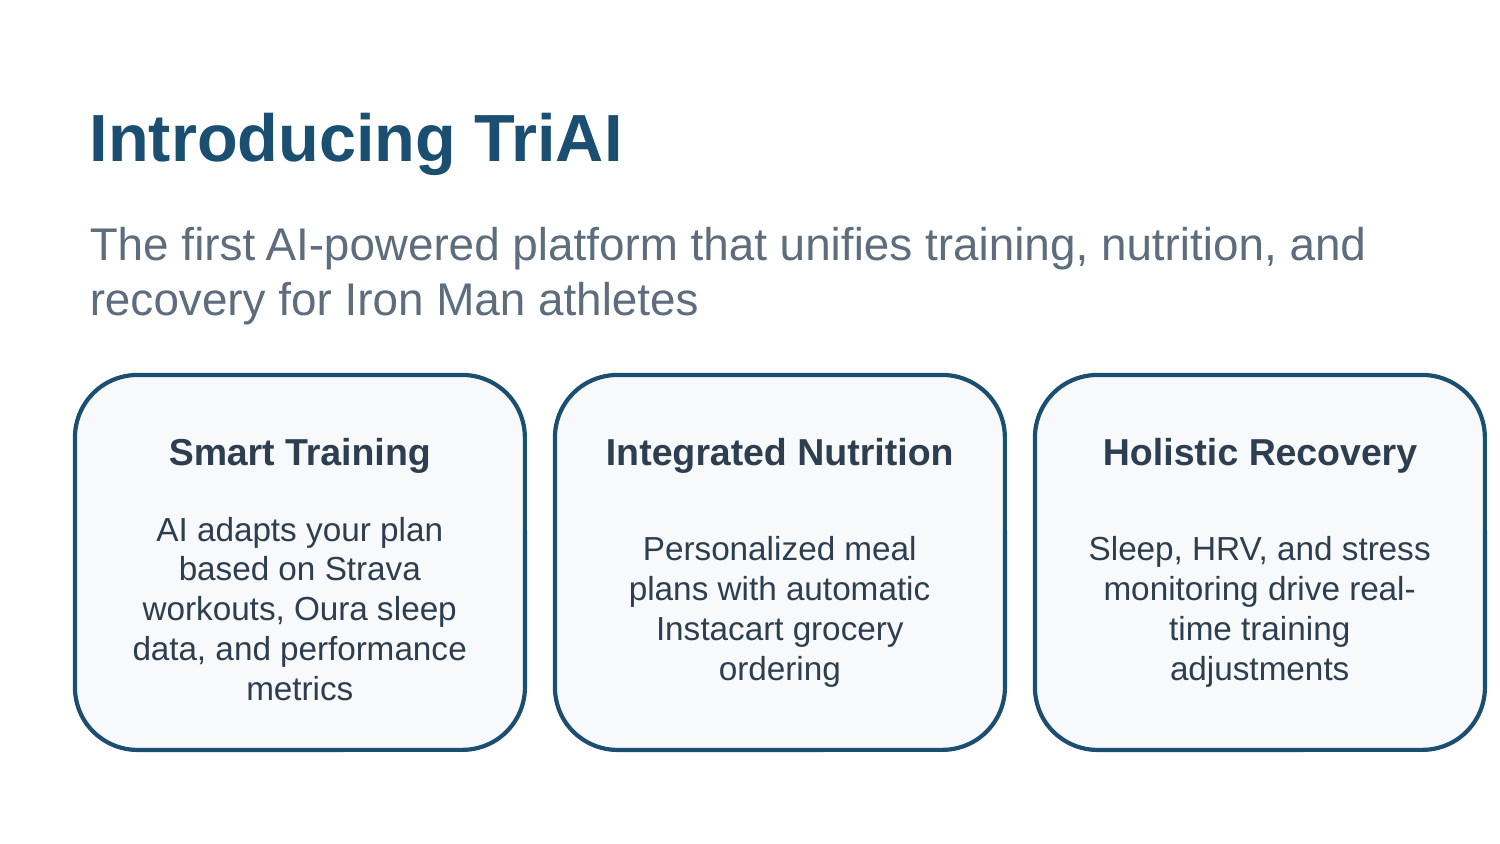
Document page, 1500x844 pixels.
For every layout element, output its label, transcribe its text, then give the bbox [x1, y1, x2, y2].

text_box Personalized meal plans with automatic Instacart grocery ordering [584, 509, 975, 705]
text_box The first AI-powered platform that unifies training, nutrition, and recovery for Iron Man athletes [74, 209, 1425, 330]
text_box Smart Training [104, 404, 495, 495]
text_box Introducing TriAI [74, 74, 1425, 195]
text_box [74, 374, 525, 750]
text_box Sleep, HRV, and stress monitoring drive real-time training adjustments [1064, 509, 1455, 705]
text_box [1034, 374, 1485, 750]
text_box [554, 374, 1005, 750]
text_box Integrated Nutrition [584, 404, 975, 495]
text_box Holistic Recovery [1064, 404, 1455, 495]
text_box AI adapts your plan based on Strava workouts, Oura sleep data, and performance metrics [104, 509, 495, 705]
